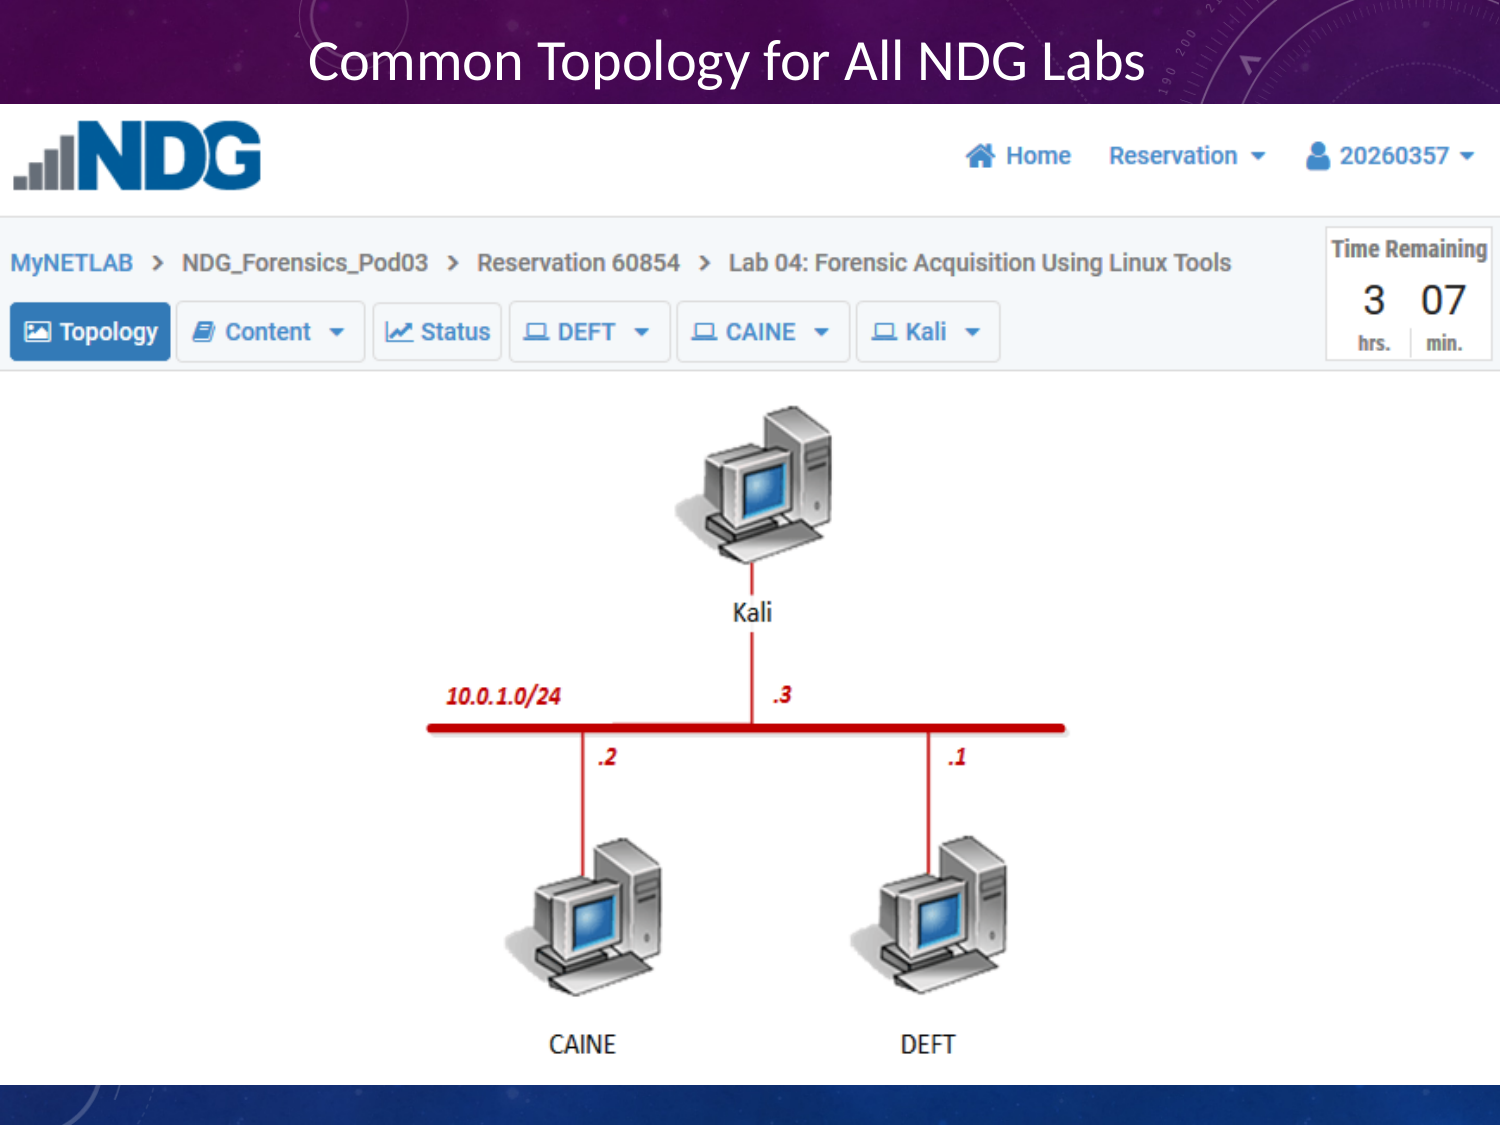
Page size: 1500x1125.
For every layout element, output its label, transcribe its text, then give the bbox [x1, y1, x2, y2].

text_box Common Topology for All NDG Labs [112, 0, 1343, 100]
picture [0, 0, 1500, 1125]
